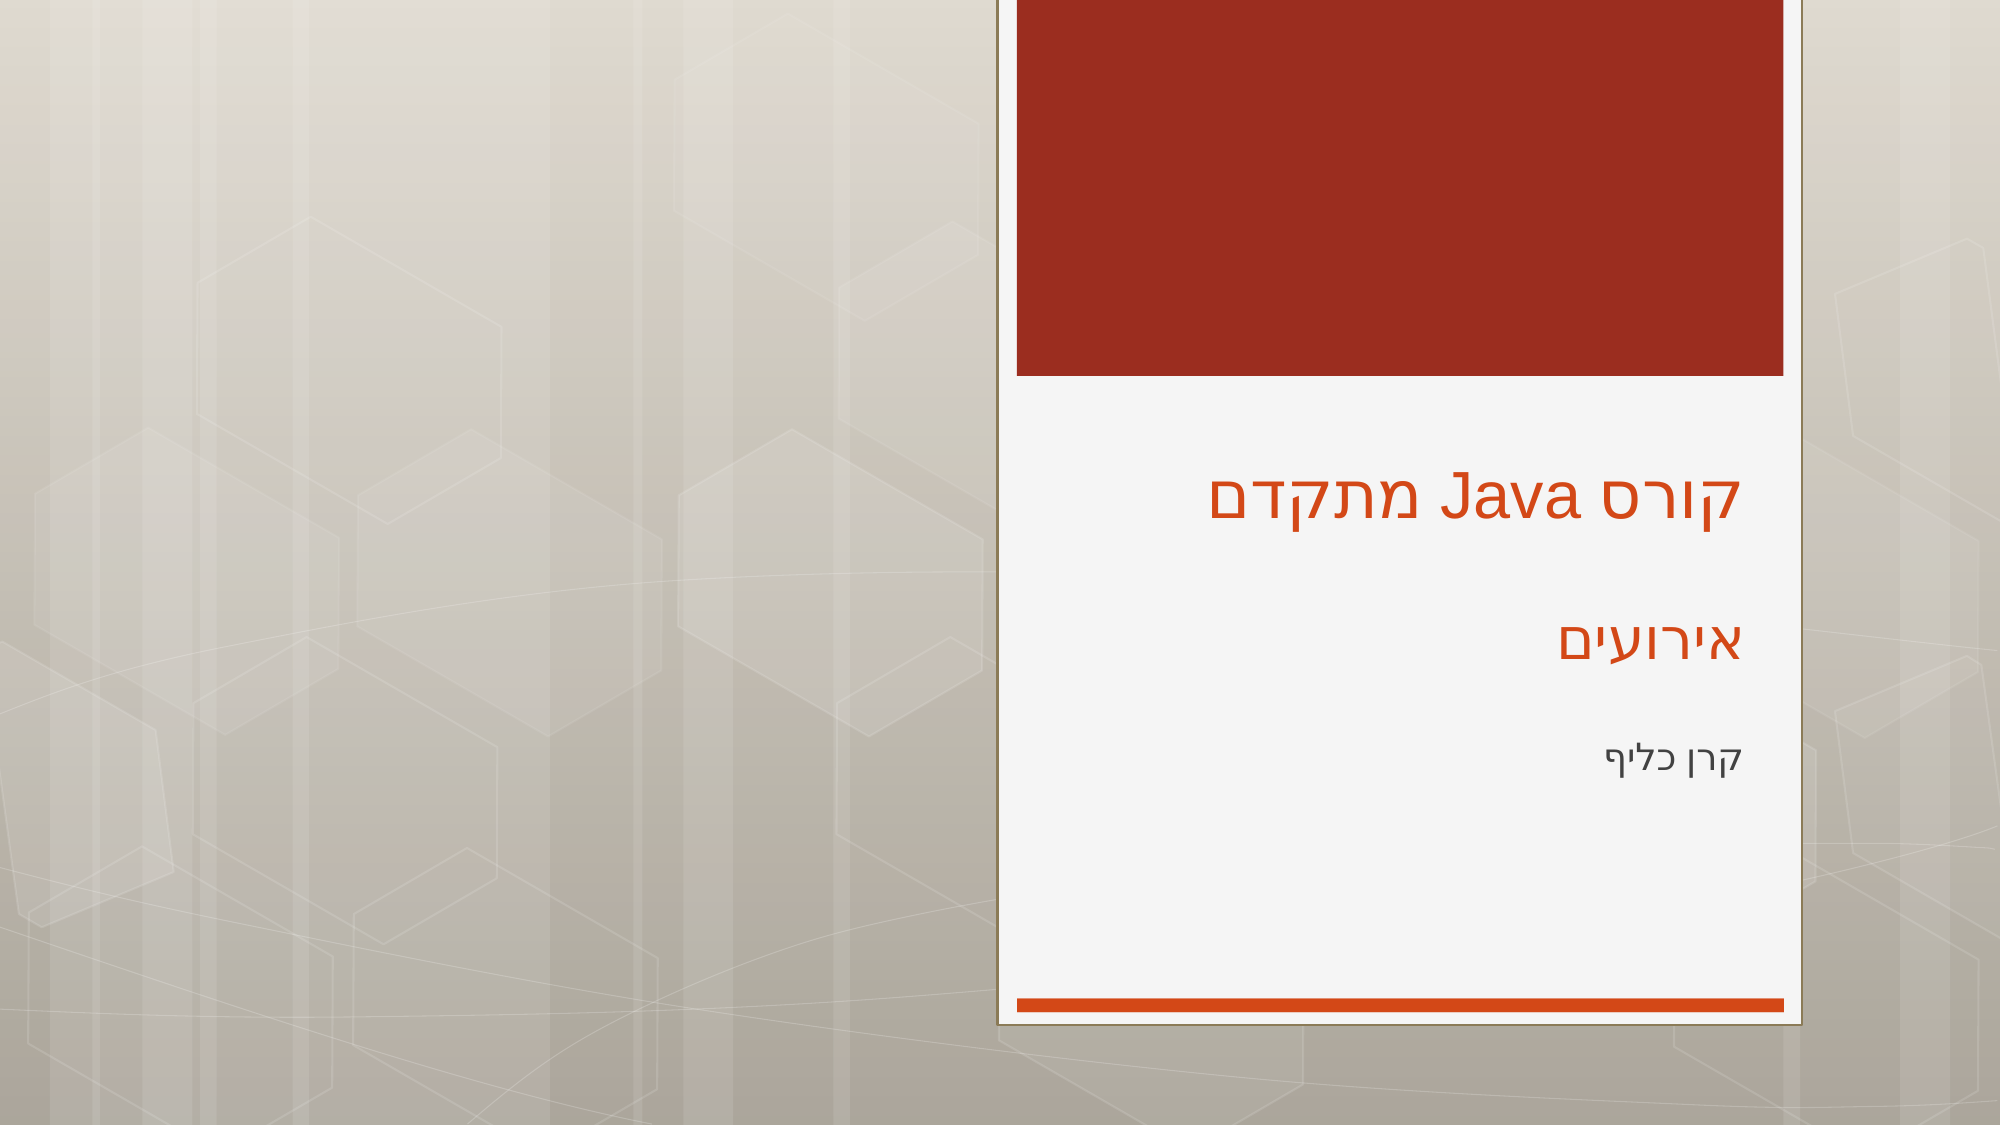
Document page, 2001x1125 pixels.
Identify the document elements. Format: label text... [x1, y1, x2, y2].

subtitle קרן כליף [1035, 725, 1760, 933]
title קורס Java מתקדם אירועים [1035, 444, 1760, 724]
